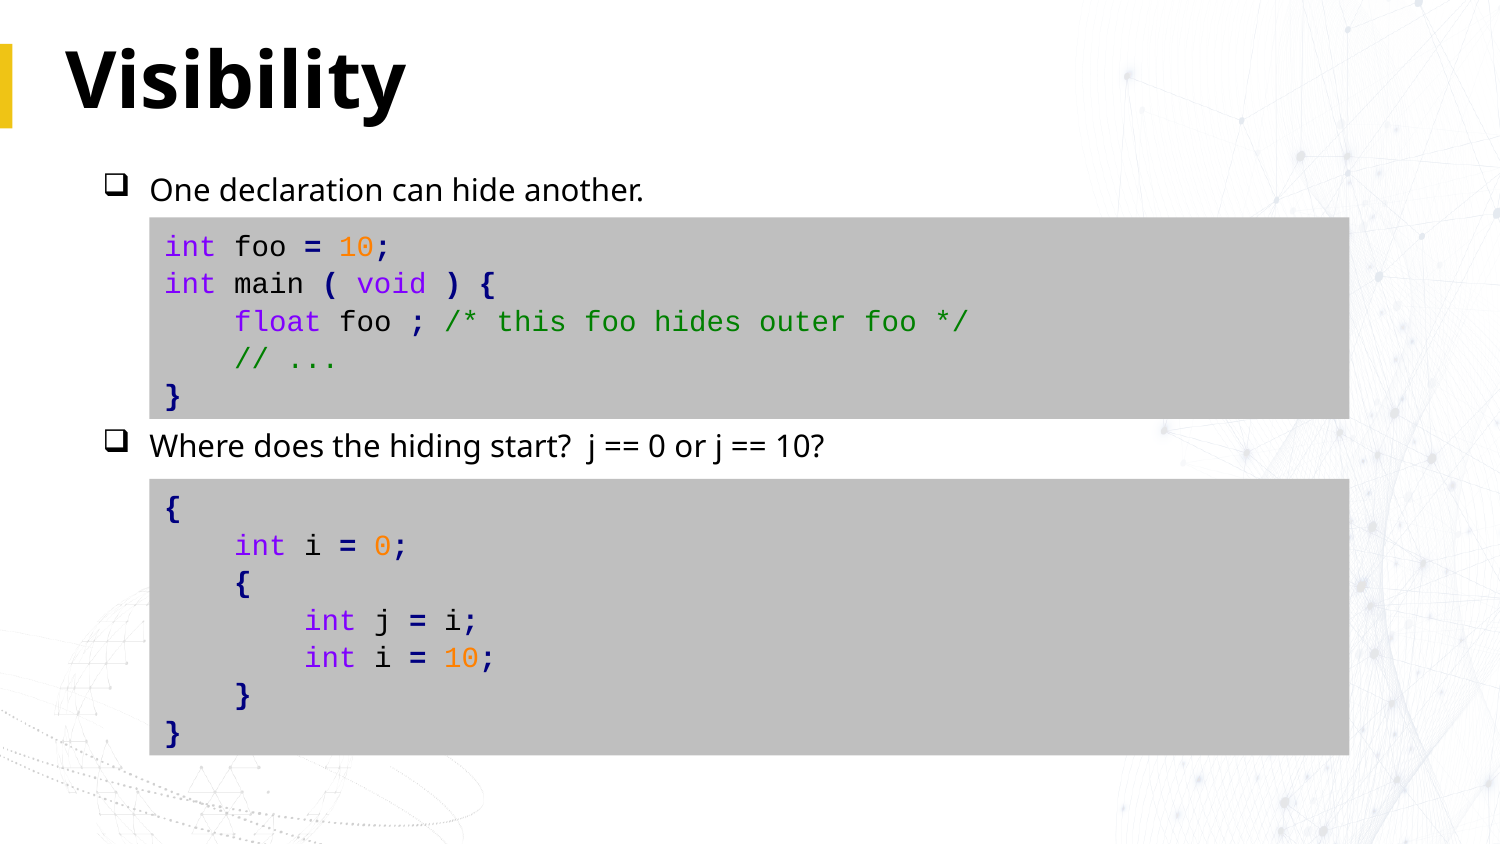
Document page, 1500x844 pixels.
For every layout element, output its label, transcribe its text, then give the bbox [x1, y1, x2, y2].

list One declaration can hide another. Where does the hiding start? j == 0 or j == 10? [53, 159, 1446, 799]
title Visibility [53, 31, 1446, 135]
text_box int foo = 10; int main ( void ) { float foo ; /* this foo hides outer foo */ // ... } [149, 217, 1350, 419]
text_box { int i = 0; { int j = i; int i = 10; } } [149, 478, 1350, 756]
picture [0, 0, 1500, 844]
